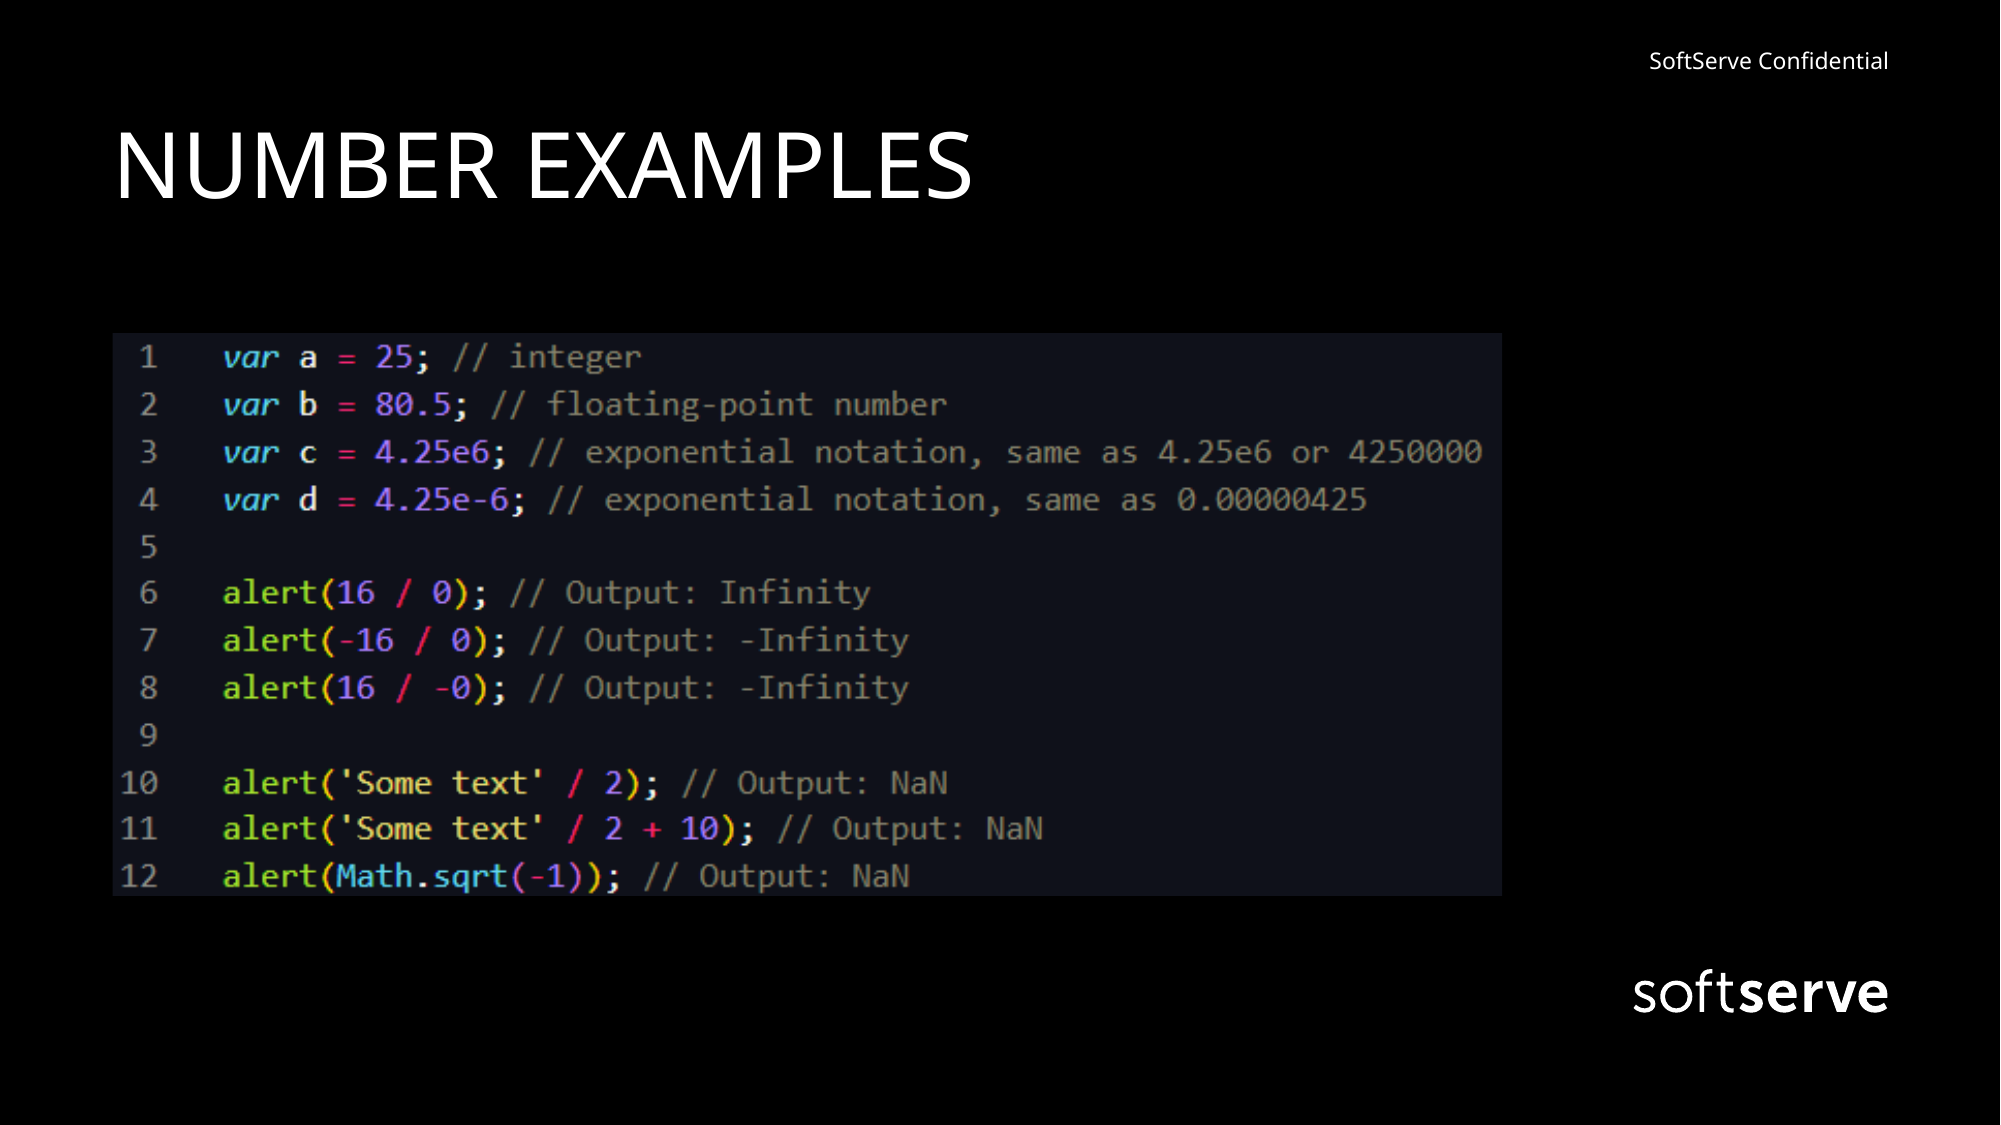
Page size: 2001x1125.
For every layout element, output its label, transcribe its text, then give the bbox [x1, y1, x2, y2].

picture [112, 333, 1503, 896]
title NUMBER EXAMPLES [112, 112, 1888, 225]
